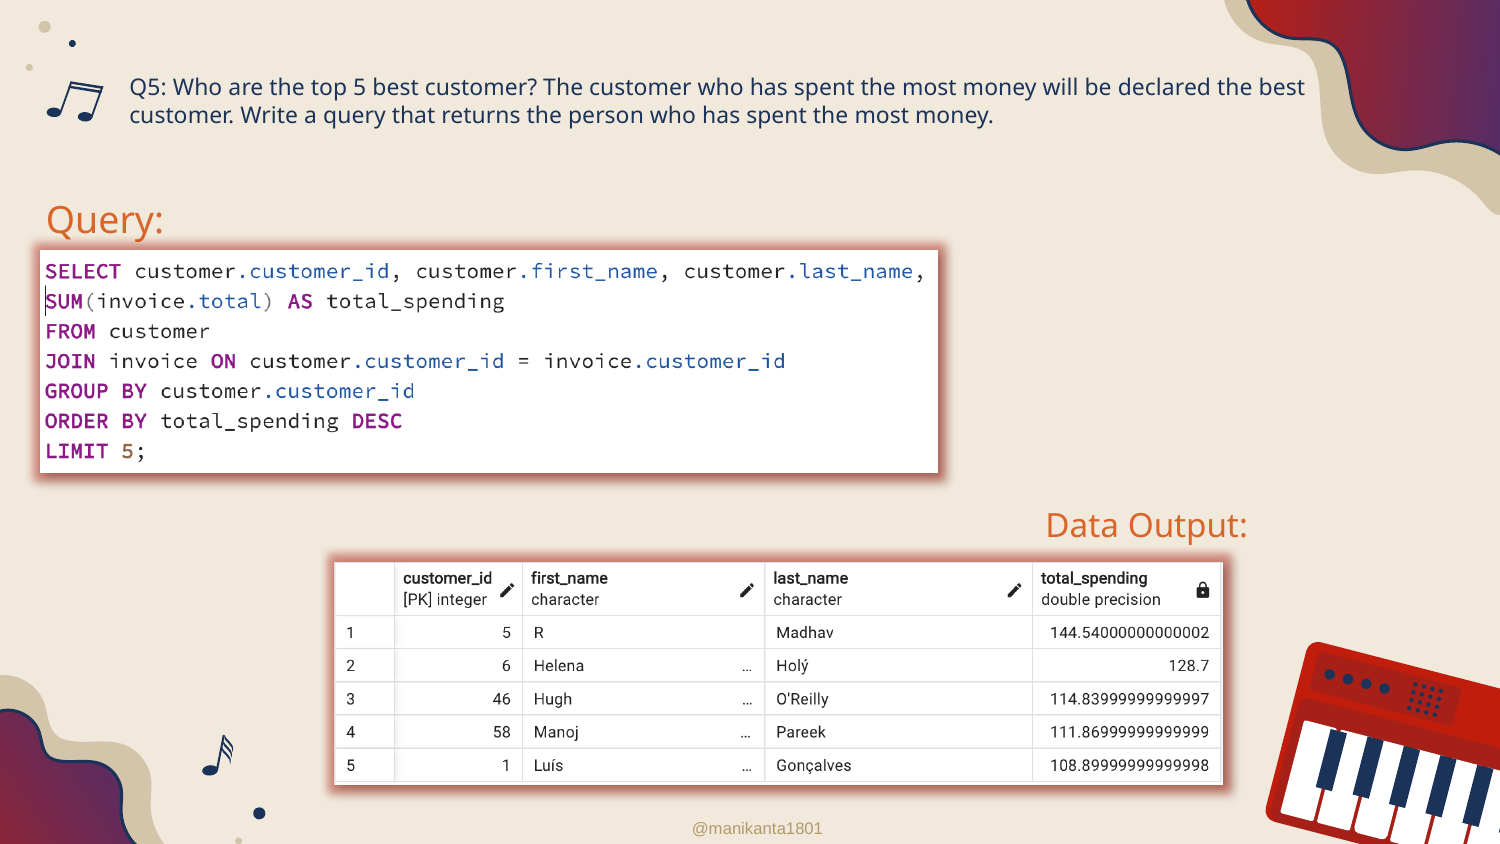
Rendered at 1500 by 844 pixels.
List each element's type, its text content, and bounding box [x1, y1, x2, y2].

text_box Query: [30, 180, 213, 245]
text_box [1278, 689, 1500, 844]
picture [334, 561, 1223, 785]
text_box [44, 80, 107, 124]
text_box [17, 21, 75, 64]
text_box @manikanta1801 [348, 810, 1167, 844]
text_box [201, 734, 275, 844]
picture [40, 250, 938, 474]
text_box Data Output: [948, 488, 1264, 558]
title Q5: Who are the top 5 best customer? The customer who has spent the most money will be declared the best customer. Write a query that returns the person who has spent the most money. [114, 57, 1323, 181]
